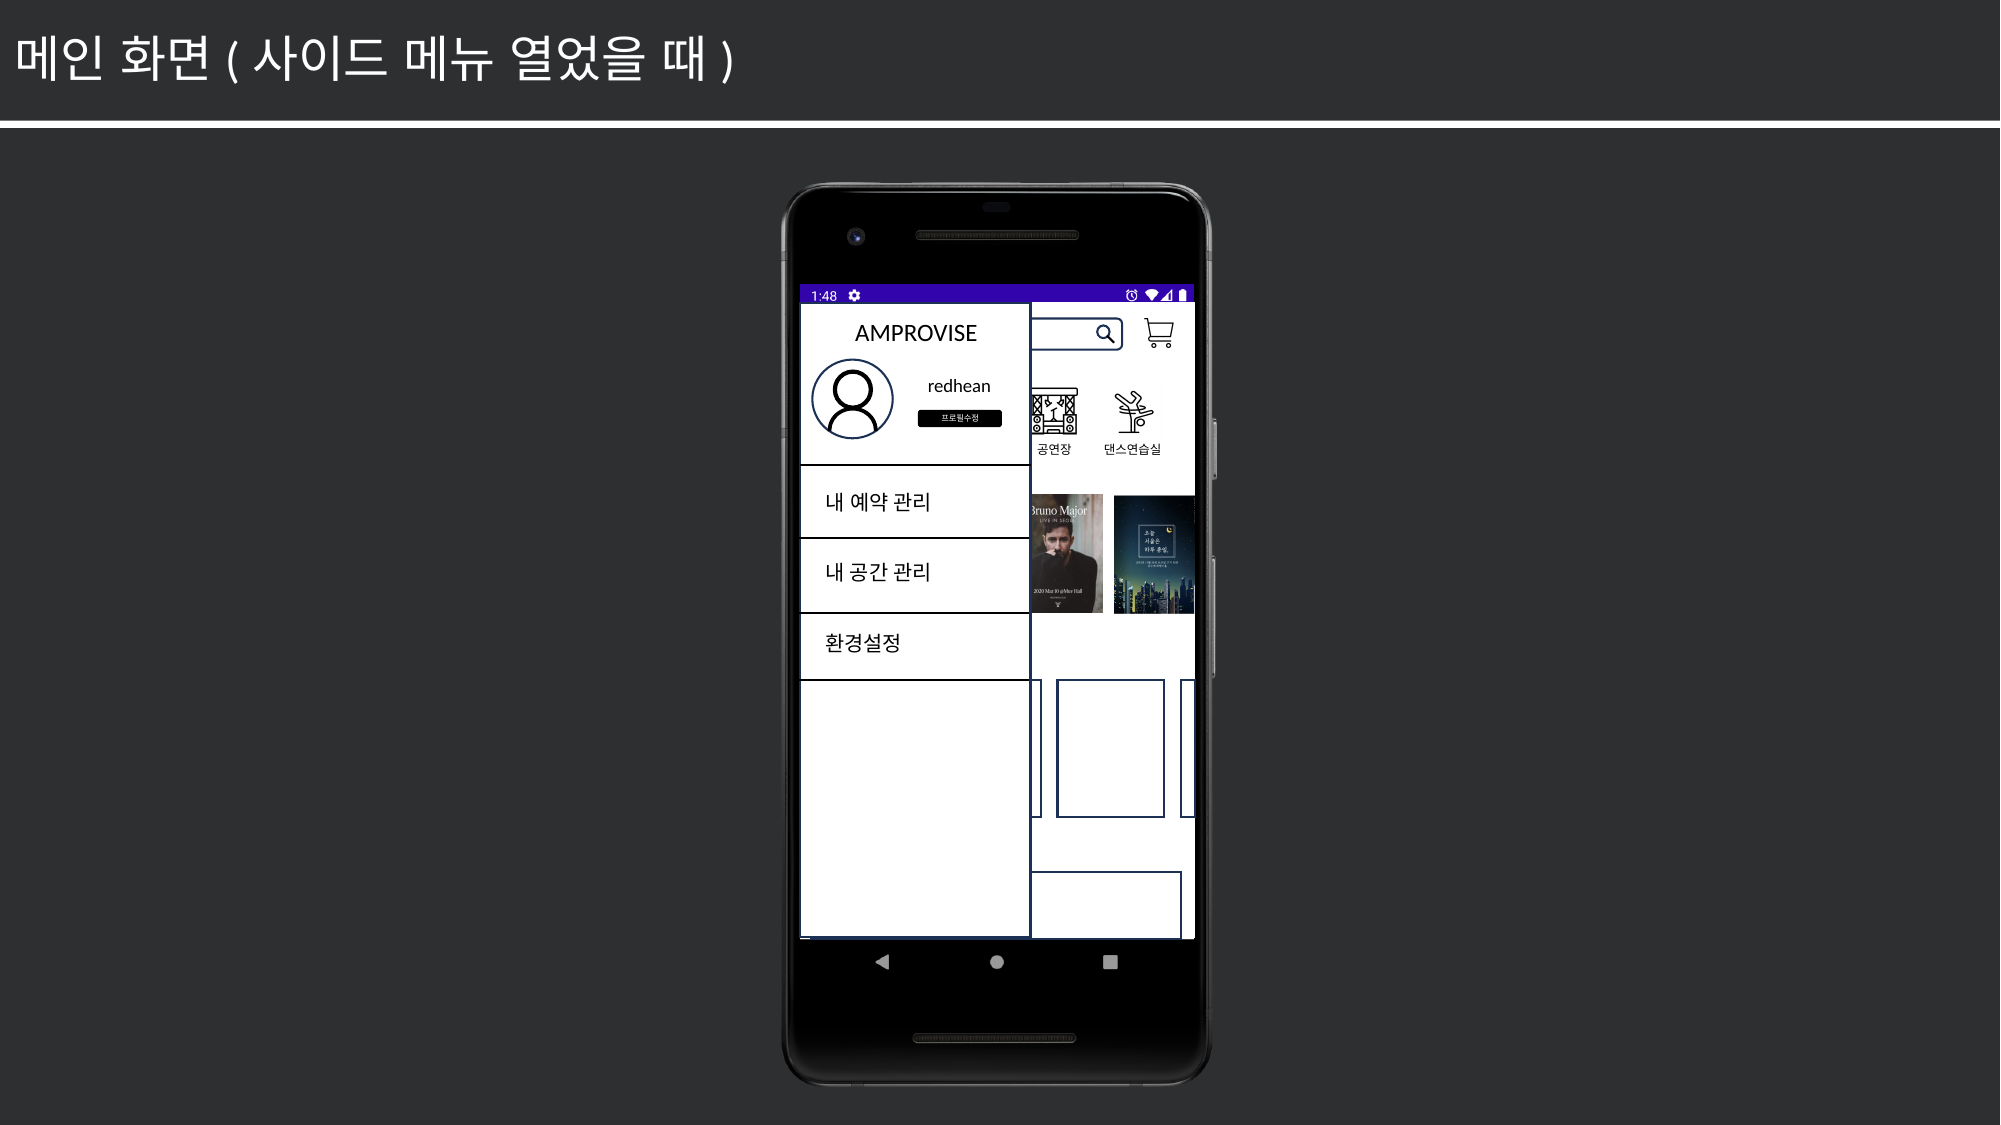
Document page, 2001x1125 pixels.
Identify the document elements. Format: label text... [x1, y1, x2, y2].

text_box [843, 382, 1182, 465]
picture [1114, 495, 1195, 614]
picture [912, 495, 1002, 537]
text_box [812, 359, 893, 453]
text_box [778, 182, 1220, 1087]
picture [912, 538, 1002, 613]
picture [812, 495, 901, 537]
text_box 메인 화면(사이드 메뉴 열었을 때) [0, 20, 1887, 96]
text_box [0, 119, 2000, 129]
picture [1013, 494, 1103, 614]
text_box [1097, 325, 1115, 343]
picture [812, 538, 901, 613]
picture [1144, 318, 1174, 348]
